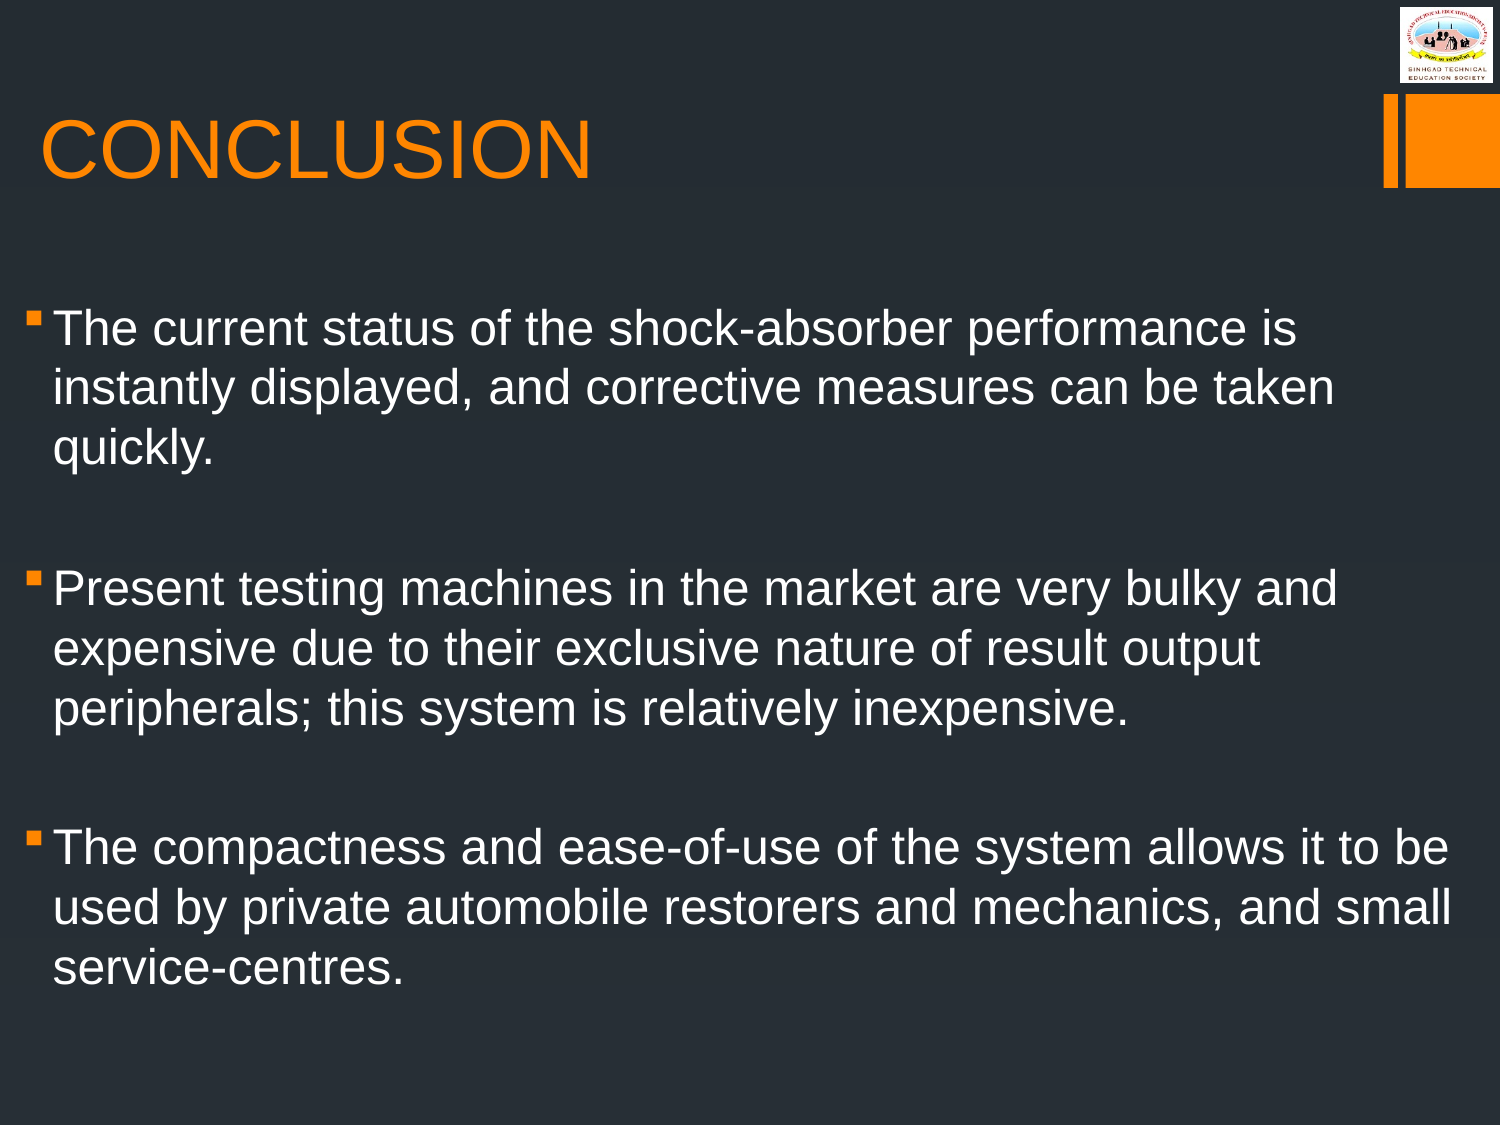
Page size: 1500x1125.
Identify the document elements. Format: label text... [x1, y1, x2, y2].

picture [1399, 6, 1493, 83]
title CONCLUSION [24, 87, 1225, 277]
list The current status of the shock-absorber performance is instantly displayed, and corrective measures can be taken quickly. Present testing machines in the market are very bulky and expensive due to their exclusive nature of result output peripherals; this system is relatively inexpensive. The compactness and ease-of-use of the system allows it to be used by private automobile restorers and mechanics, and small service-centres. [0, 287, 1493, 1125]
